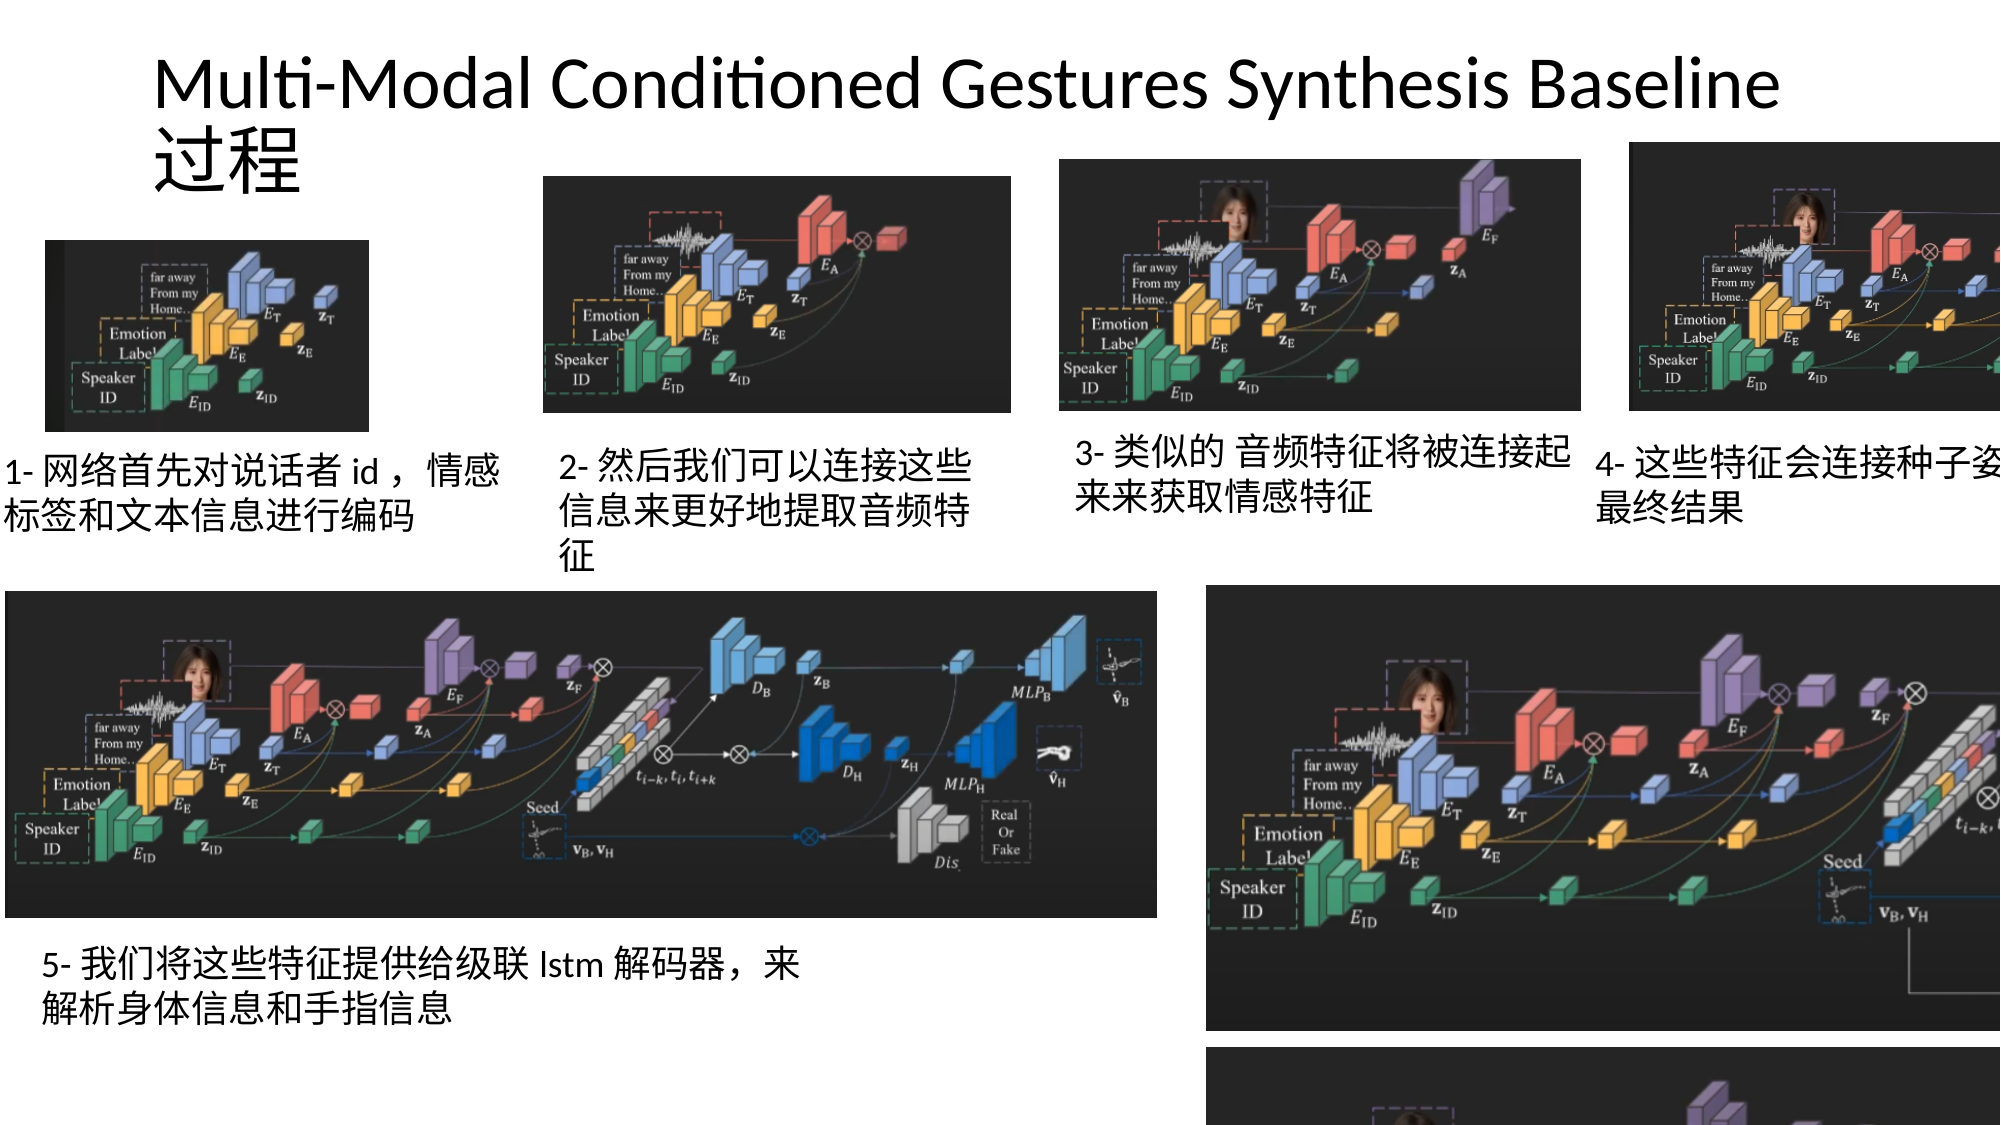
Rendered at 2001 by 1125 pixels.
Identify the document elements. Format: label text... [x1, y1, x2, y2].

picture [45, 240, 369, 432]
picture [543, 176, 1011, 413]
text_box 2-然后我们可以连接这些信息来更好地提取音频特征 [543, 434, 1003, 591]
text_box 1-网络首先对说话者id，情感标签和文本信息进行编码 [0, 439, 530, 549]
picture [1059, 159, 1581, 411]
text_box 3-类似的 音频特征将被连接起来来获取情感特征 [1059, 420, 1601, 549]
title Multi-Modal Conditioned Gestures Synthesis Baseline 过程 [137, 15, 1863, 233]
text_box 5-我们将这些特征提供给级联lstm解码器，来解析身体信息和手指信息 [26, 932, 850, 1047]
picture [5, 591, 1157, 918]
picture [1206, 1047, 2000, 1125]
picture [1628, 142, 2000, 411]
picture [1206, 585, 2000, 1031]
text_box 4-这些特征会连接种子姿势，用于计算这一帧的最终结果 [1580, 431, 2000, 547]
